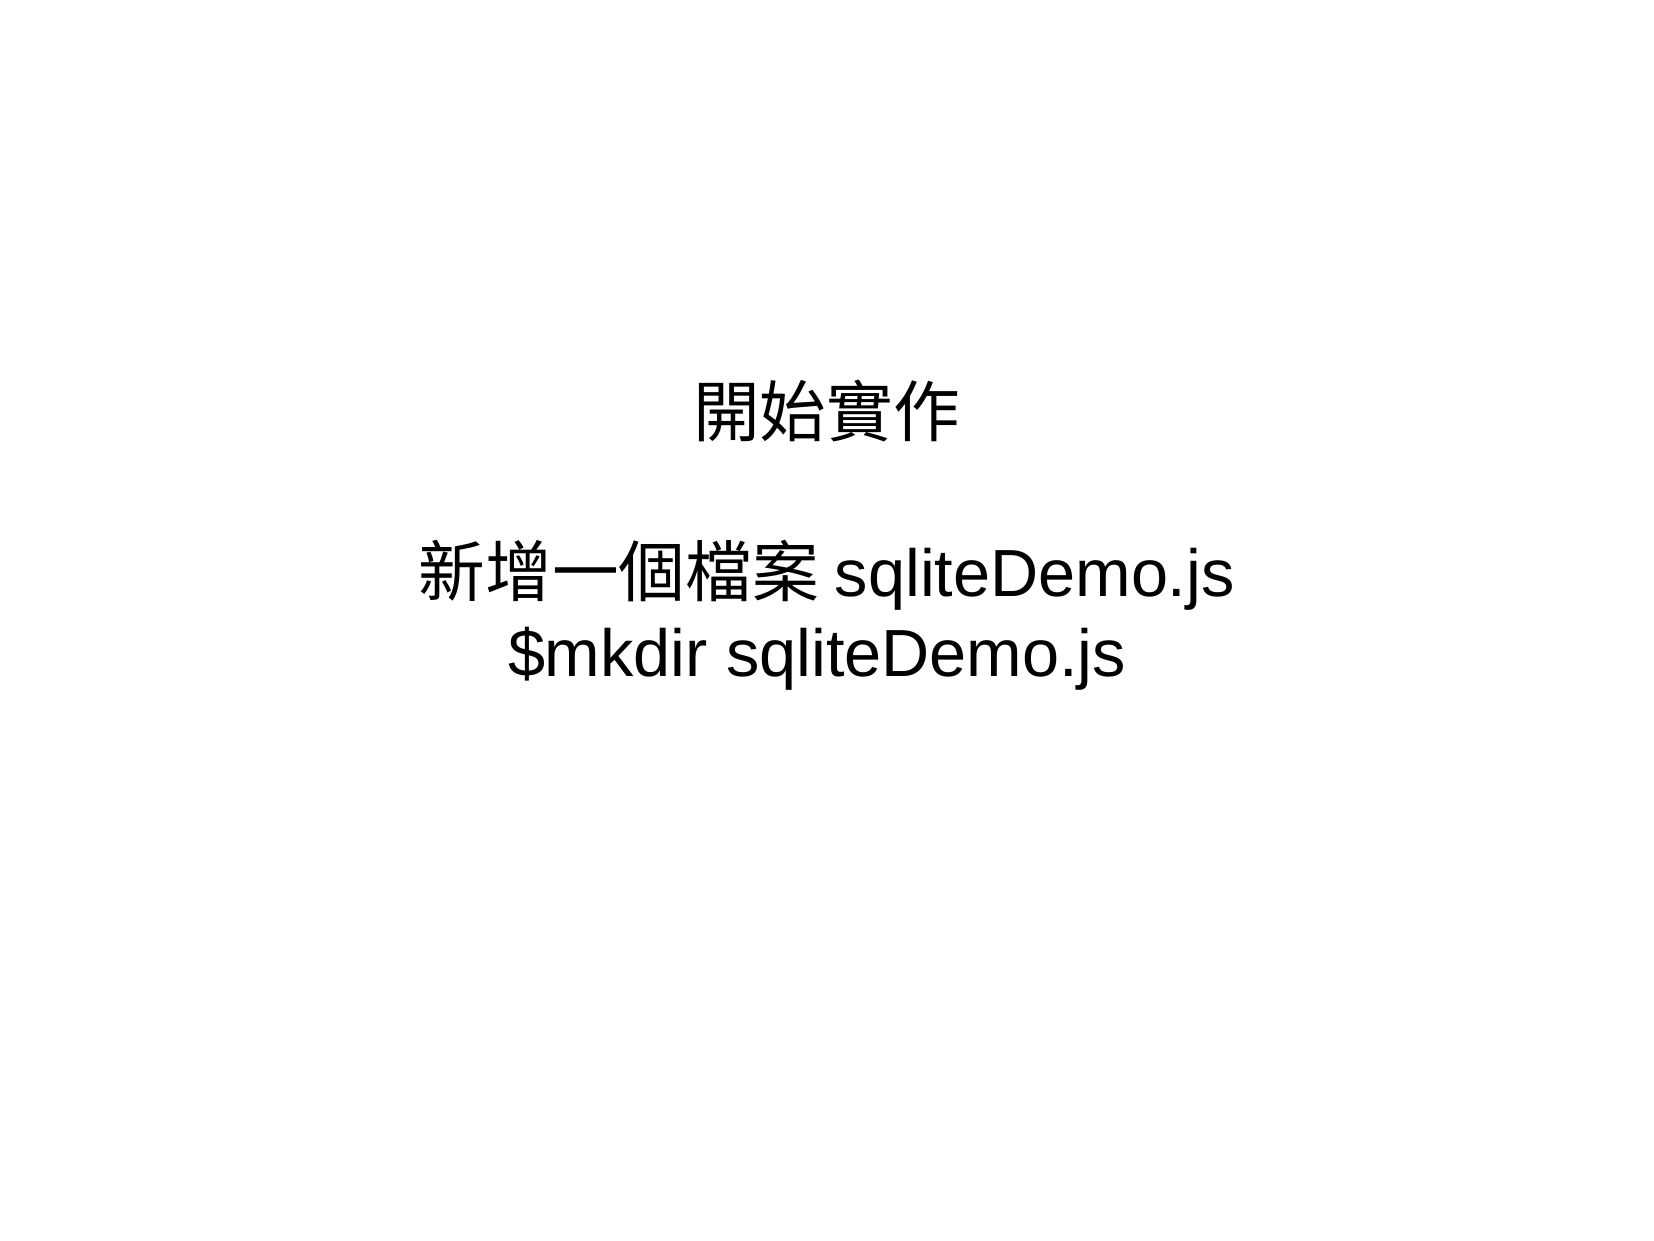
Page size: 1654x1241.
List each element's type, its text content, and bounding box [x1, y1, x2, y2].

text_box 開始實作 新增一個檔案sqliteDemo.js $mkdir sqliteDemo.js [82, 49, 1571, 1010]
